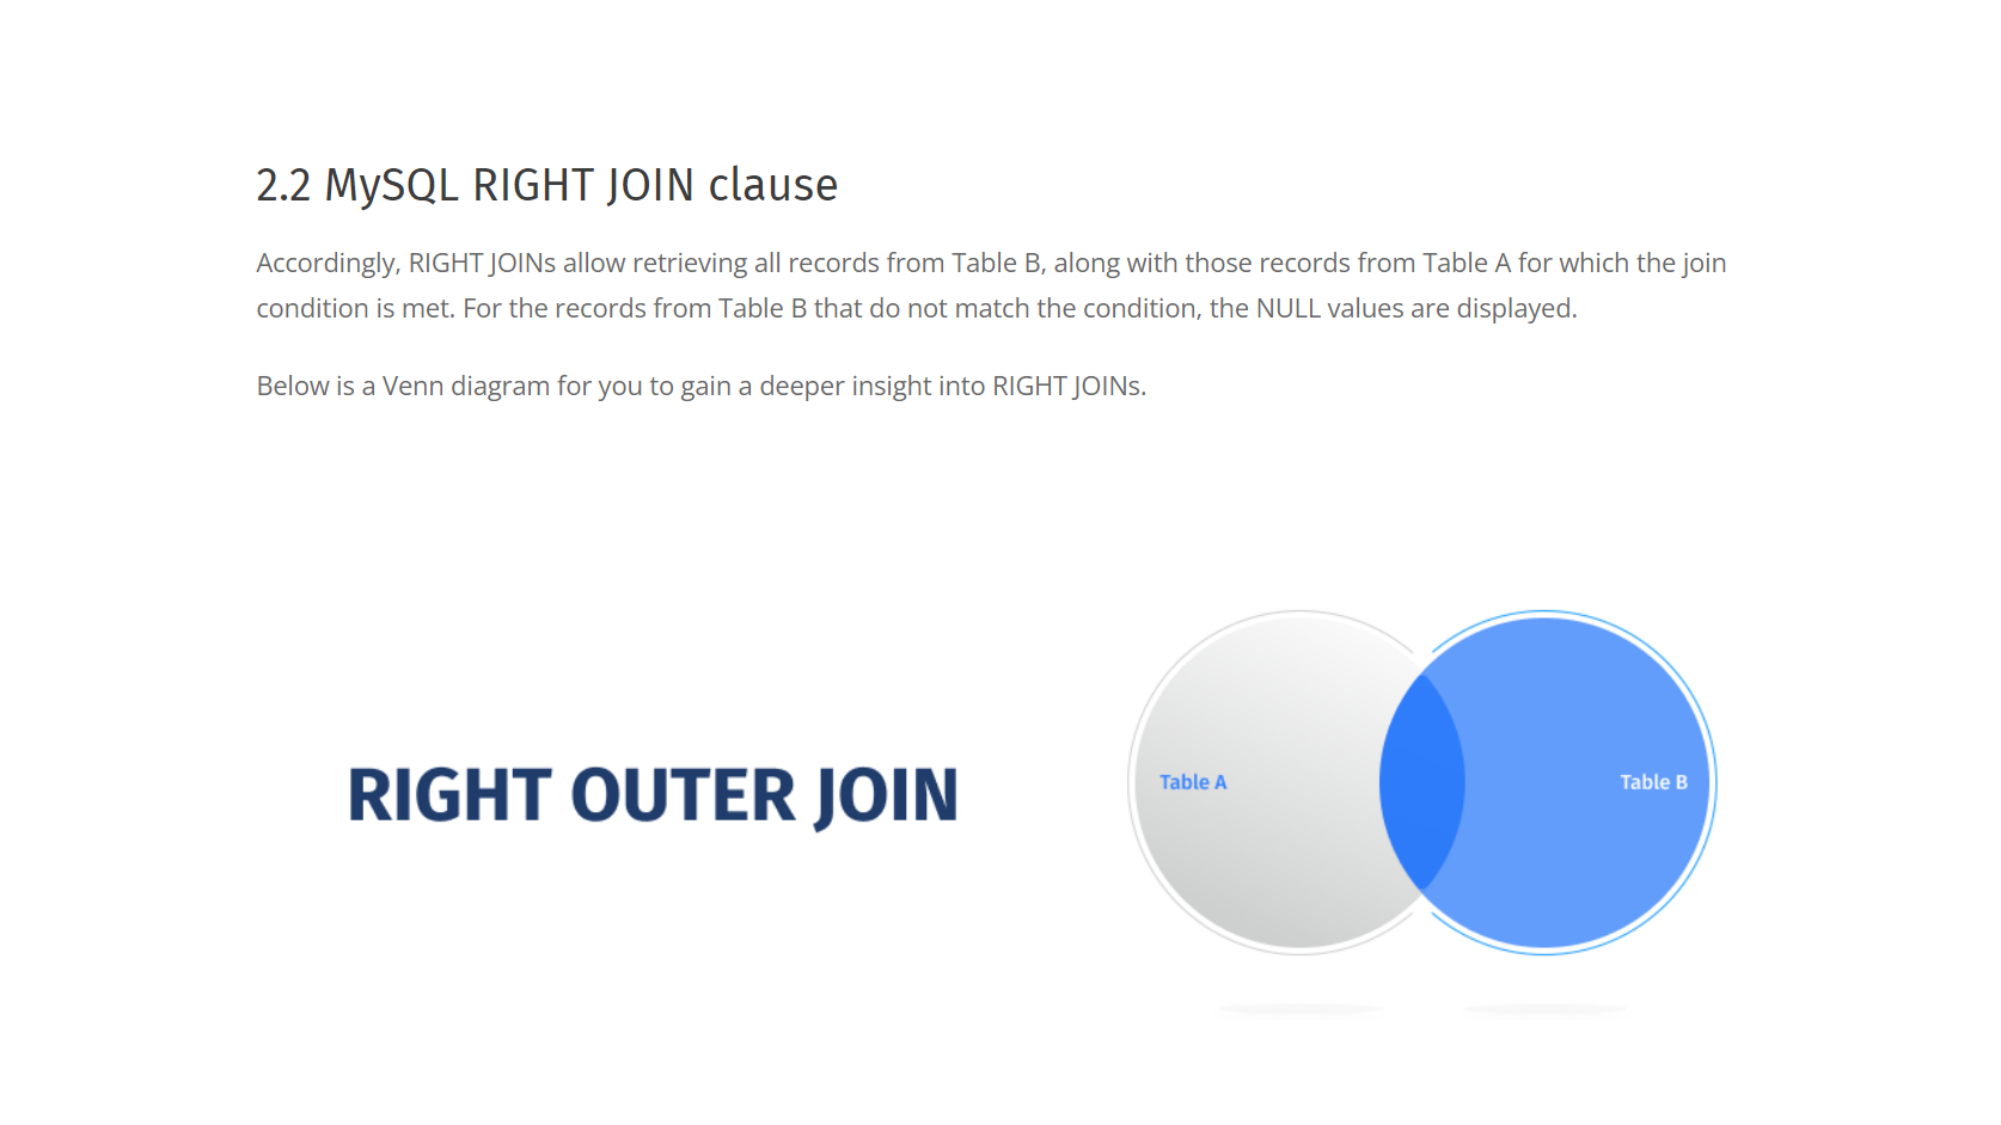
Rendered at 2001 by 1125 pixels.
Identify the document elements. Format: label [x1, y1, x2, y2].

list [231, 105, 1768, 1020]
